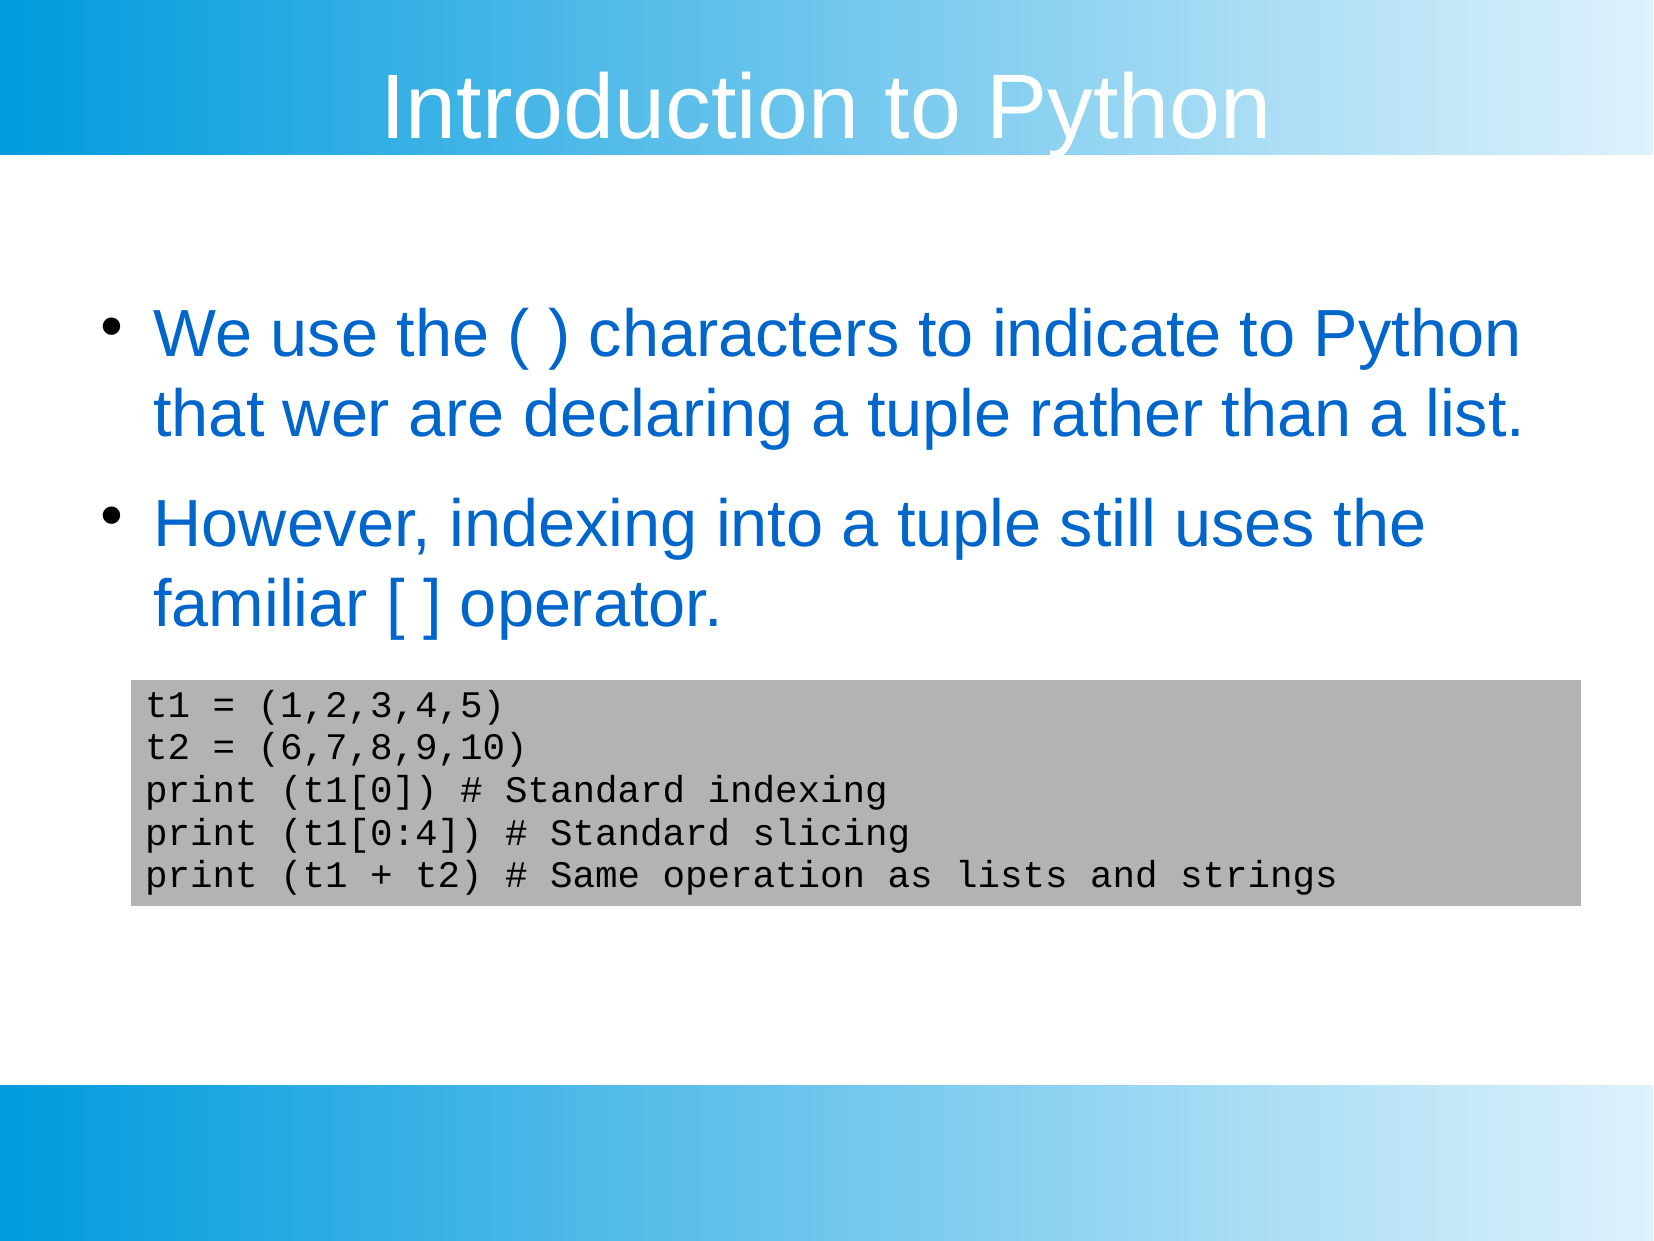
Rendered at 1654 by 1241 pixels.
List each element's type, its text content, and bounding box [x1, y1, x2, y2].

text_box We use the ( ) characters to indicate to Python that wer are declaring a tuple rather than a list. However, indexing into a tuple still uses the familiar [ ] operator. [82, 290, 1571, 1010]
text_box Introduction to Python [82, 49, 1571, 154]
table_header t1 = (1,2,3,4,5) t2 = (6,7,8,9,10) print (t1[0]) # Standard indexing print (t1[0:4]) # Standard slicing print (t1 + t2) # Same operation as lists and strings [131, 680, 1581, 906]
